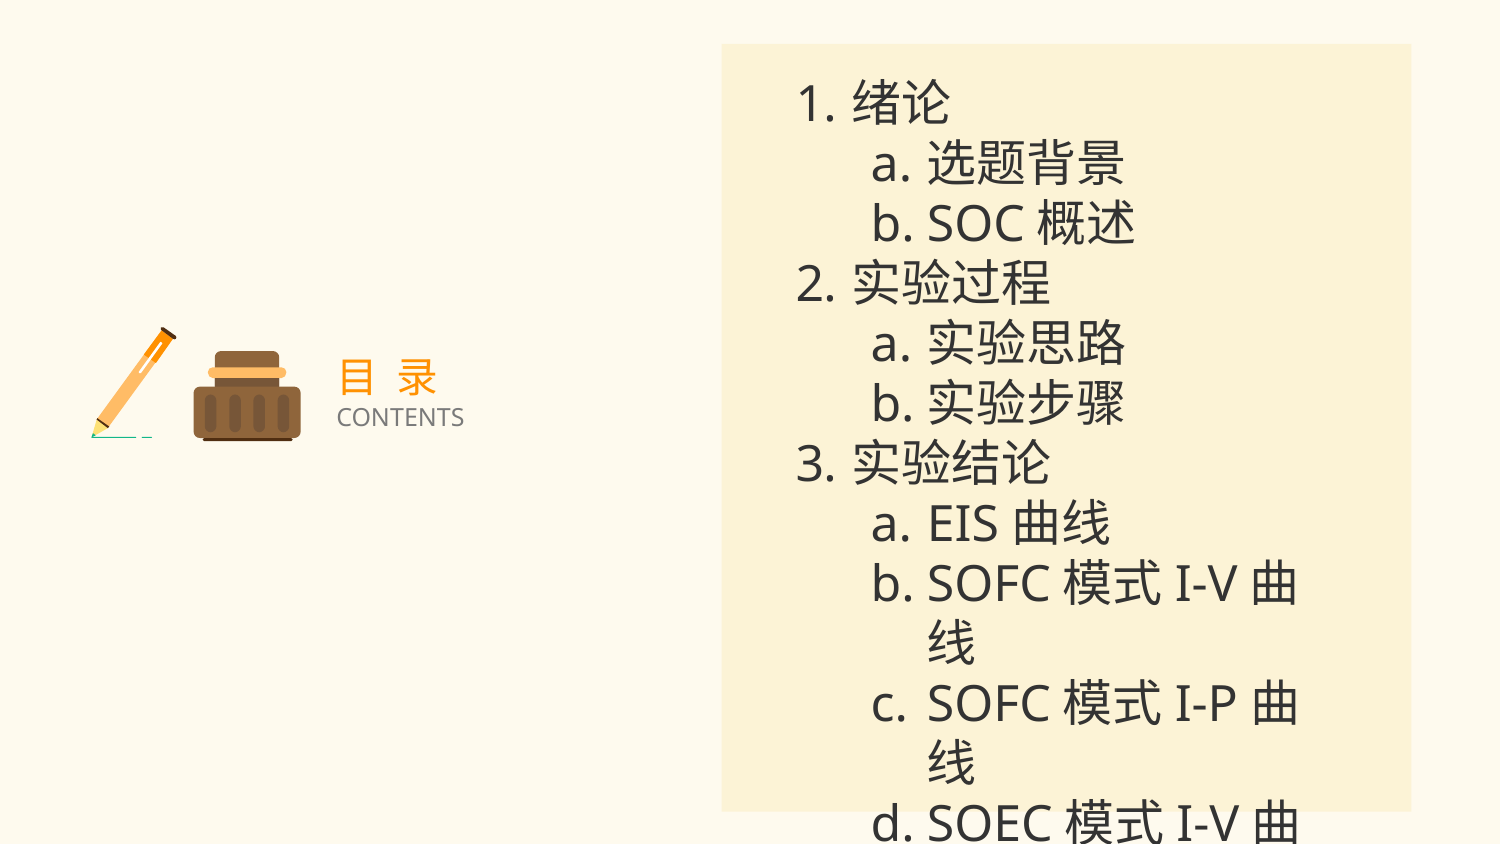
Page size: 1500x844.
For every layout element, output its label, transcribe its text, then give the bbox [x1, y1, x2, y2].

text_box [91, 326, 301, 442]
text_box 绪论 选题背景 SOC概述 实验过程 实验思路 实验步骤 实验结论 EIS曲线 SOFC模式I-V曲线 SOFC模式I-P曲线 SOEC模式I-V曲线 总结 [780, 64, 1353, 844]
text_box [721, 43, 1412, 812]
text_box 目 录 CONTENTS [336, 350, 604, 431]
